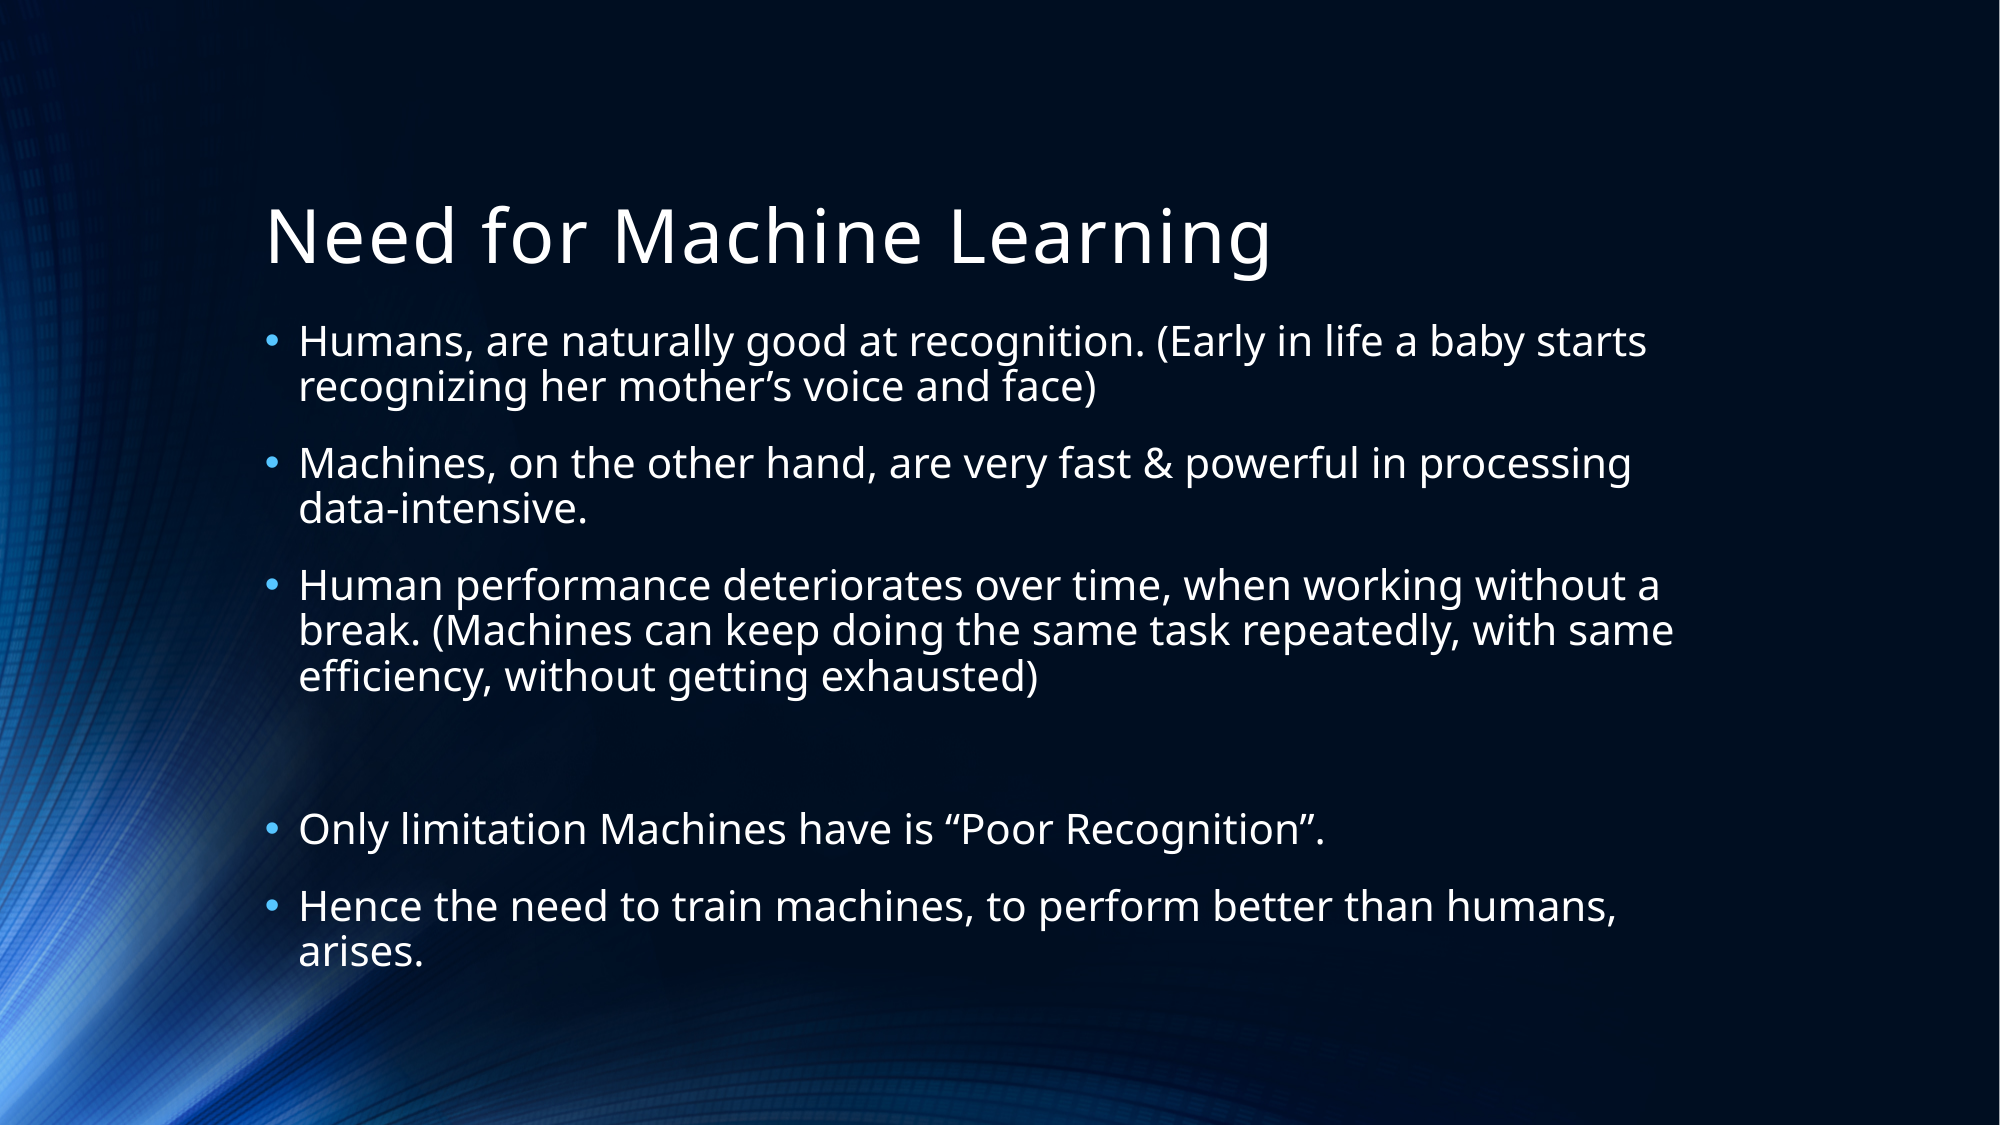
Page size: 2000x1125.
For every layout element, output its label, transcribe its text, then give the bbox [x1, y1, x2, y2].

picture [0, 0, 2000, 1125]
list Humans, are naturally good at recognition. (Early in life a baby starts recognizing her mother’s voice and face) Machines, on the other hand, are very fast & powerful in processing data-intensive. Human performance deteriorates over time, when working without a break. (Machines can keep doing the same task repeatedly, with same efficiency, without getting exhausted) Only limitation Machines have is “Poor Recognition”. Hence the need to train machines, to perform better than humans, arises. [249, 312, 1749, 988]
title Need for Machine Learning [249, 62, 1750, 288]
